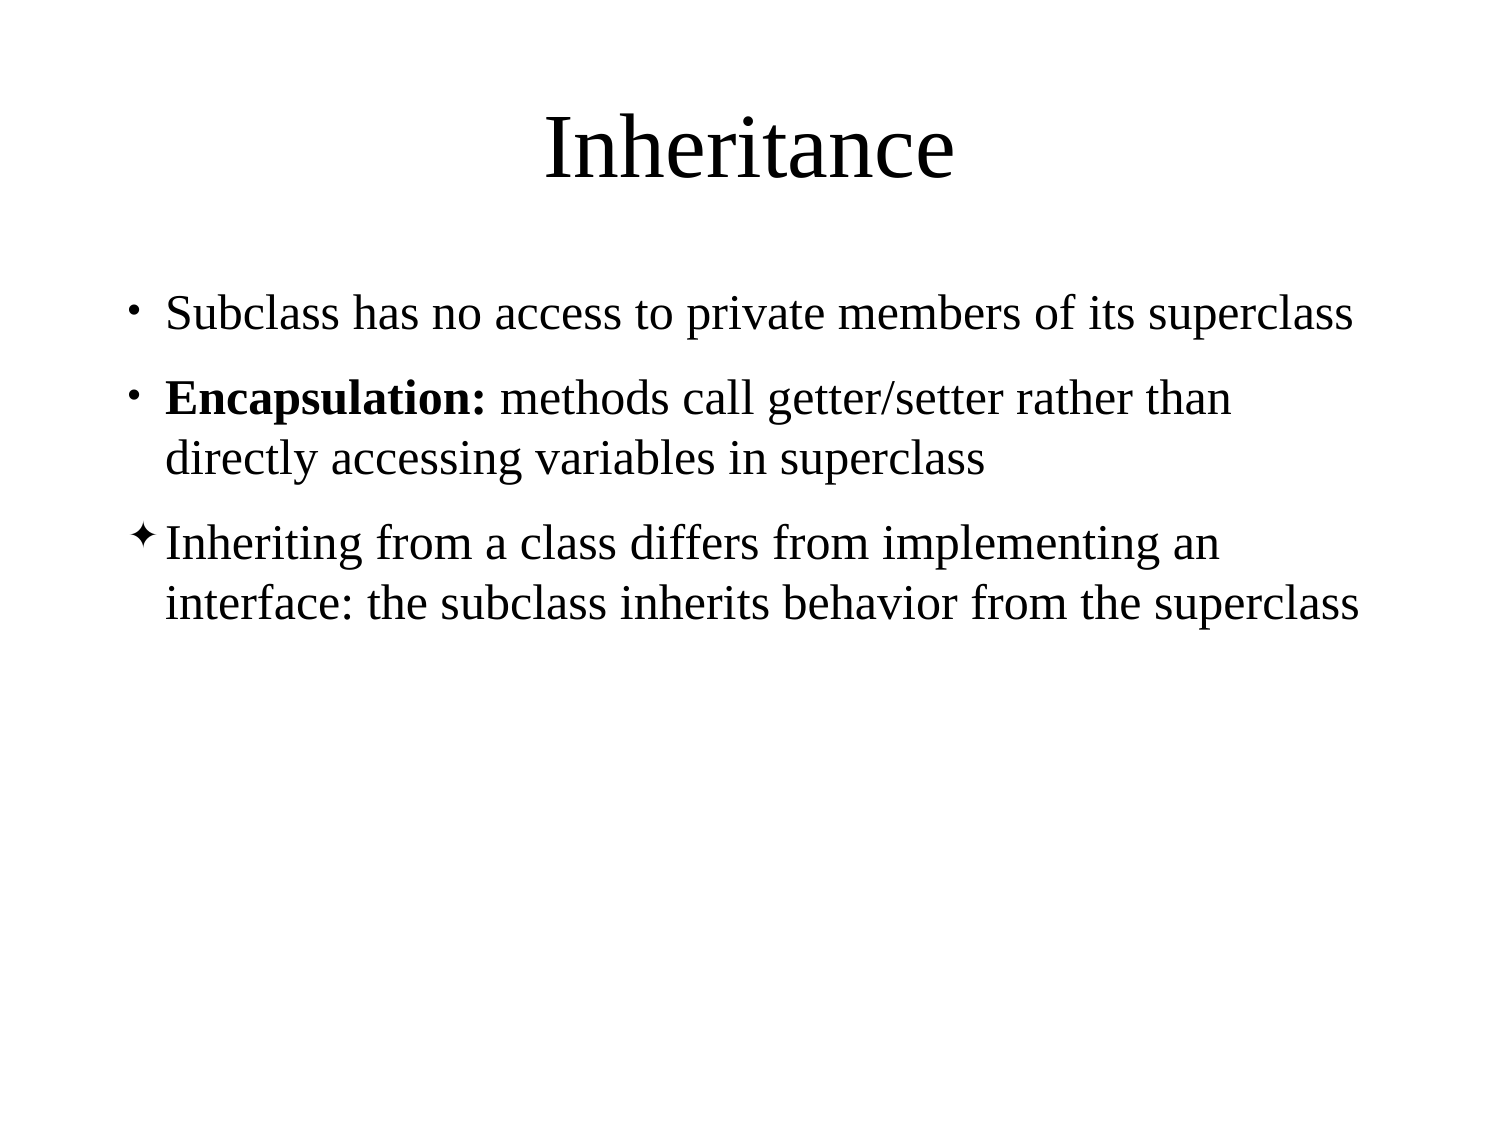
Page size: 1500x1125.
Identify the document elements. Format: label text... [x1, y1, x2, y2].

title Inheritance [112, 46, 1388, 235]
list Subclass has no access to private members of its superclass Encapsulation: methods call getter/setter rather than directly accessing variables in superclass Inheriting from a class differs from implementing an interface: the subclass inherits behavior from the superclass [112, 271, 1388, 947]
